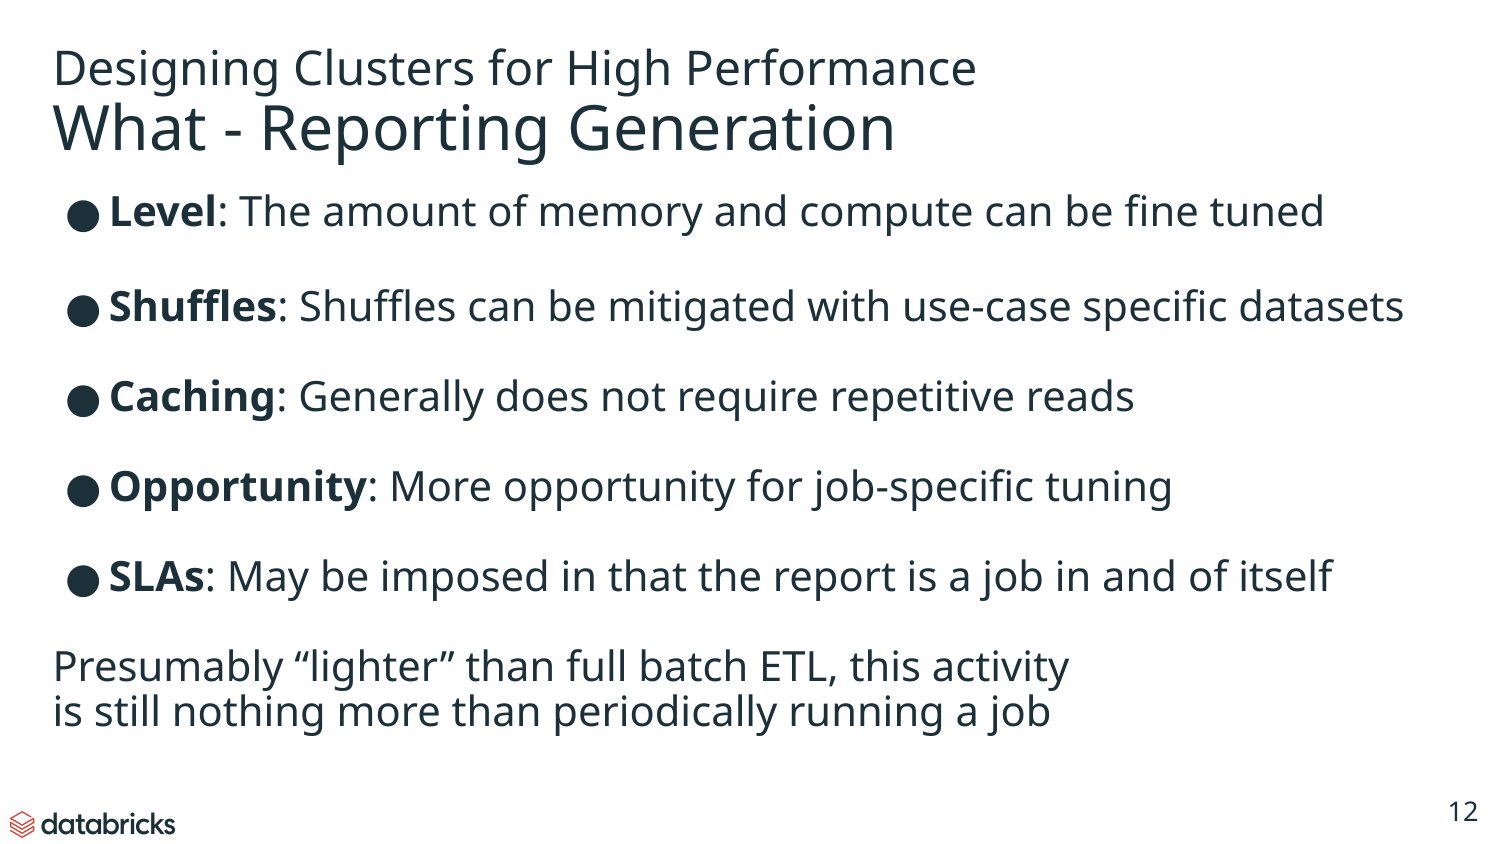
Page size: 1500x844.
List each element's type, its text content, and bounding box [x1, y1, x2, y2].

title Designing Clusters for High Performance [0, 37, 1500, 87]
subtitle What - Reporting Generation [0, 87, 1500, 163]
list Level: The amount of memory and compute can be fine tuned Shuffles: Shuffles can be mitigated with use-case specific datasets Caching: Generally does not require repetitive reads Opportunity: More opportunity for job-specific tuning SLAs: May be imposed in that the report is a job in and of itself Presumably “lighter” than full batch ETL, this activity is still nothing more than periodically running a job [52, 185, 1500, 813]
slide_number ‹#› [1403, 779, 1494, 844]
picture [10, 811, 175, 838]
